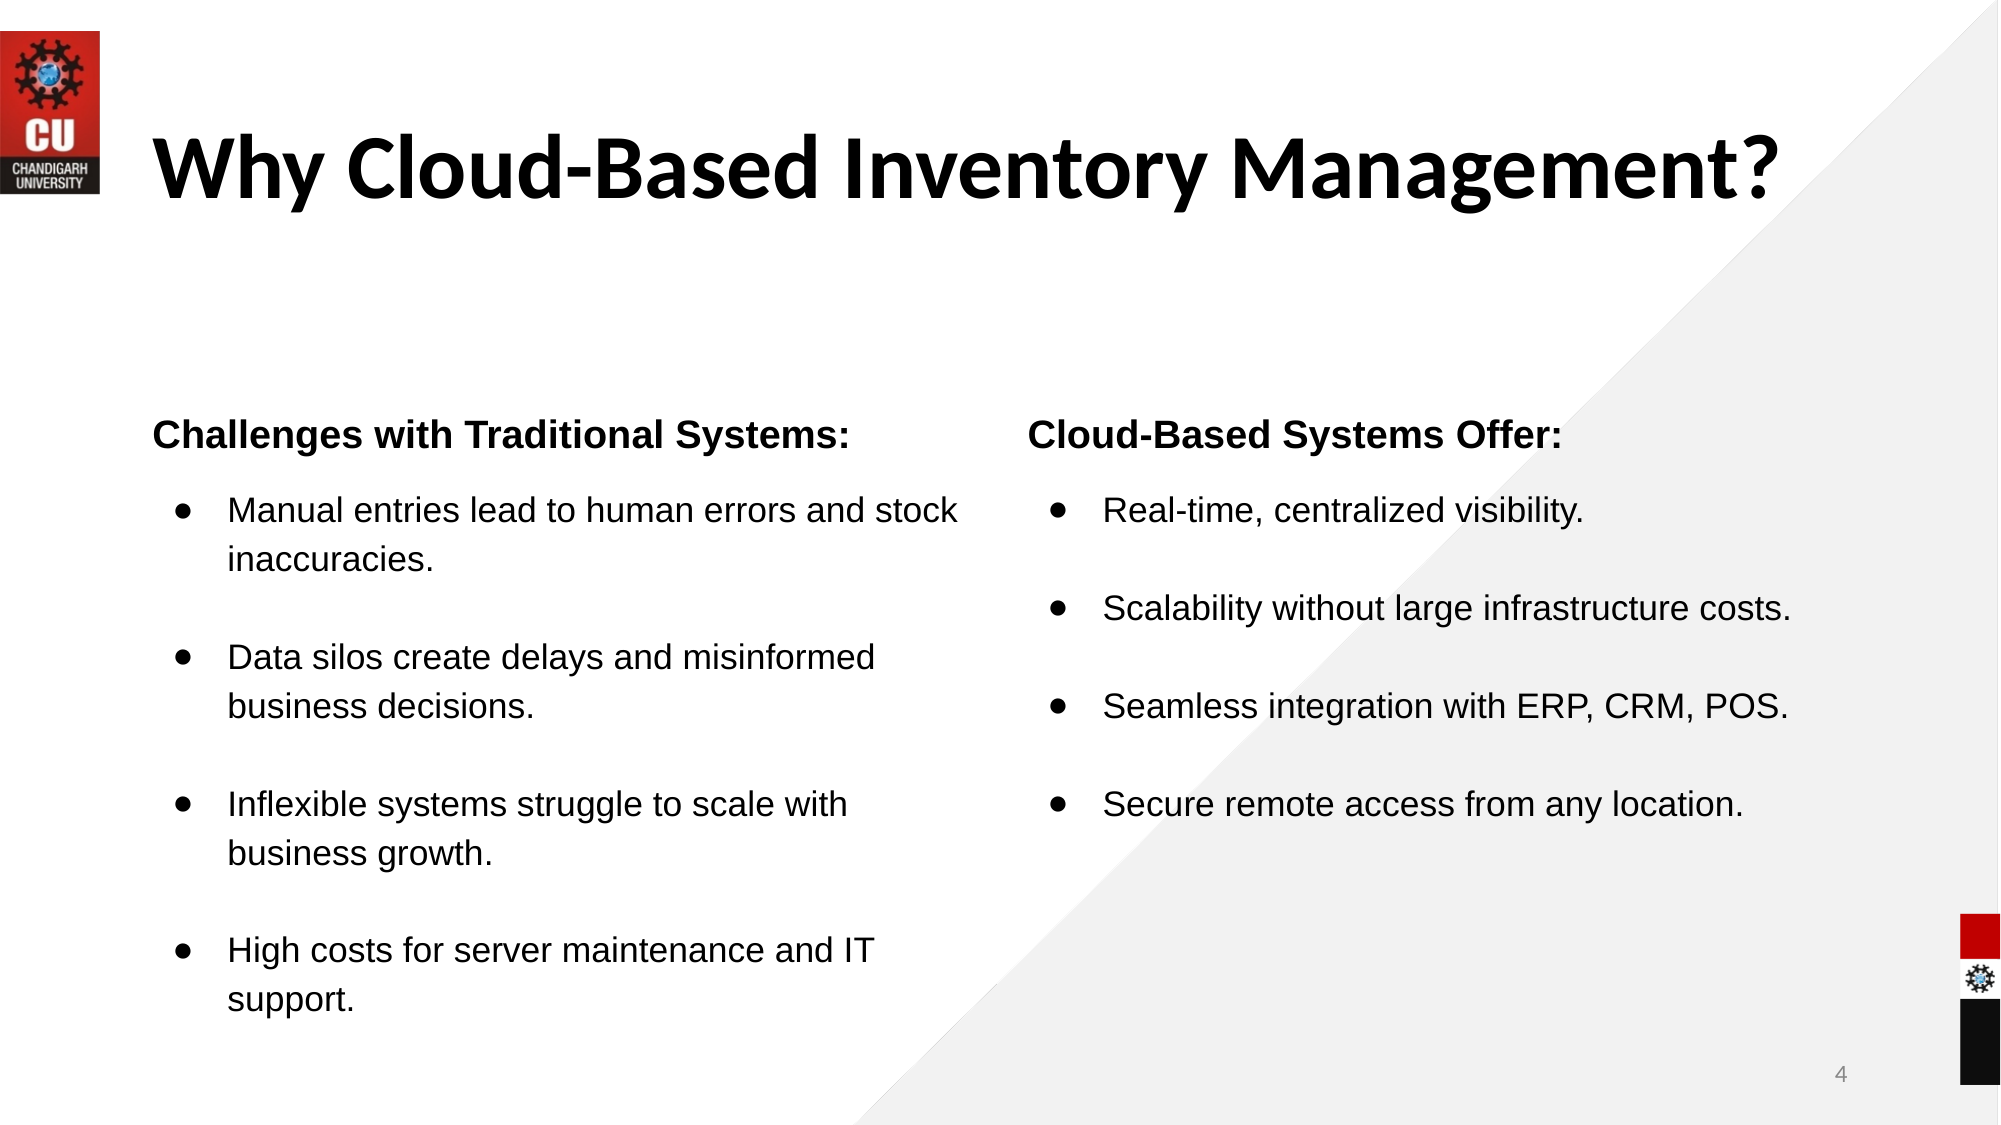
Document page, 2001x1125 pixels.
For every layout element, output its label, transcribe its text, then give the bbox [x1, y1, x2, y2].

picture [0, 0, 2001, 1125]
list Challenges with Traditional Systems: Manual entries lead to human errors and stock inaccuracies. Data silos create delays and misinformed business decisions. Inflexible systems struggle to scale with business growth. High costs for server maintenance and IT support. [137, 394, 988, 1014]
title Why Cloud-Based Inventory Management? [137, 59, 1863, 278]
slide_number ‹#› [1412, 1042, 1863, 1103]
list Cloud-Based Systems Offer: Real-time, centralized visibility. Scalability without large infrastructure costs. Seamless integration with ERP, CRM, POS. Secure remote access from any location. [1012, 394, 1863, 1014]
